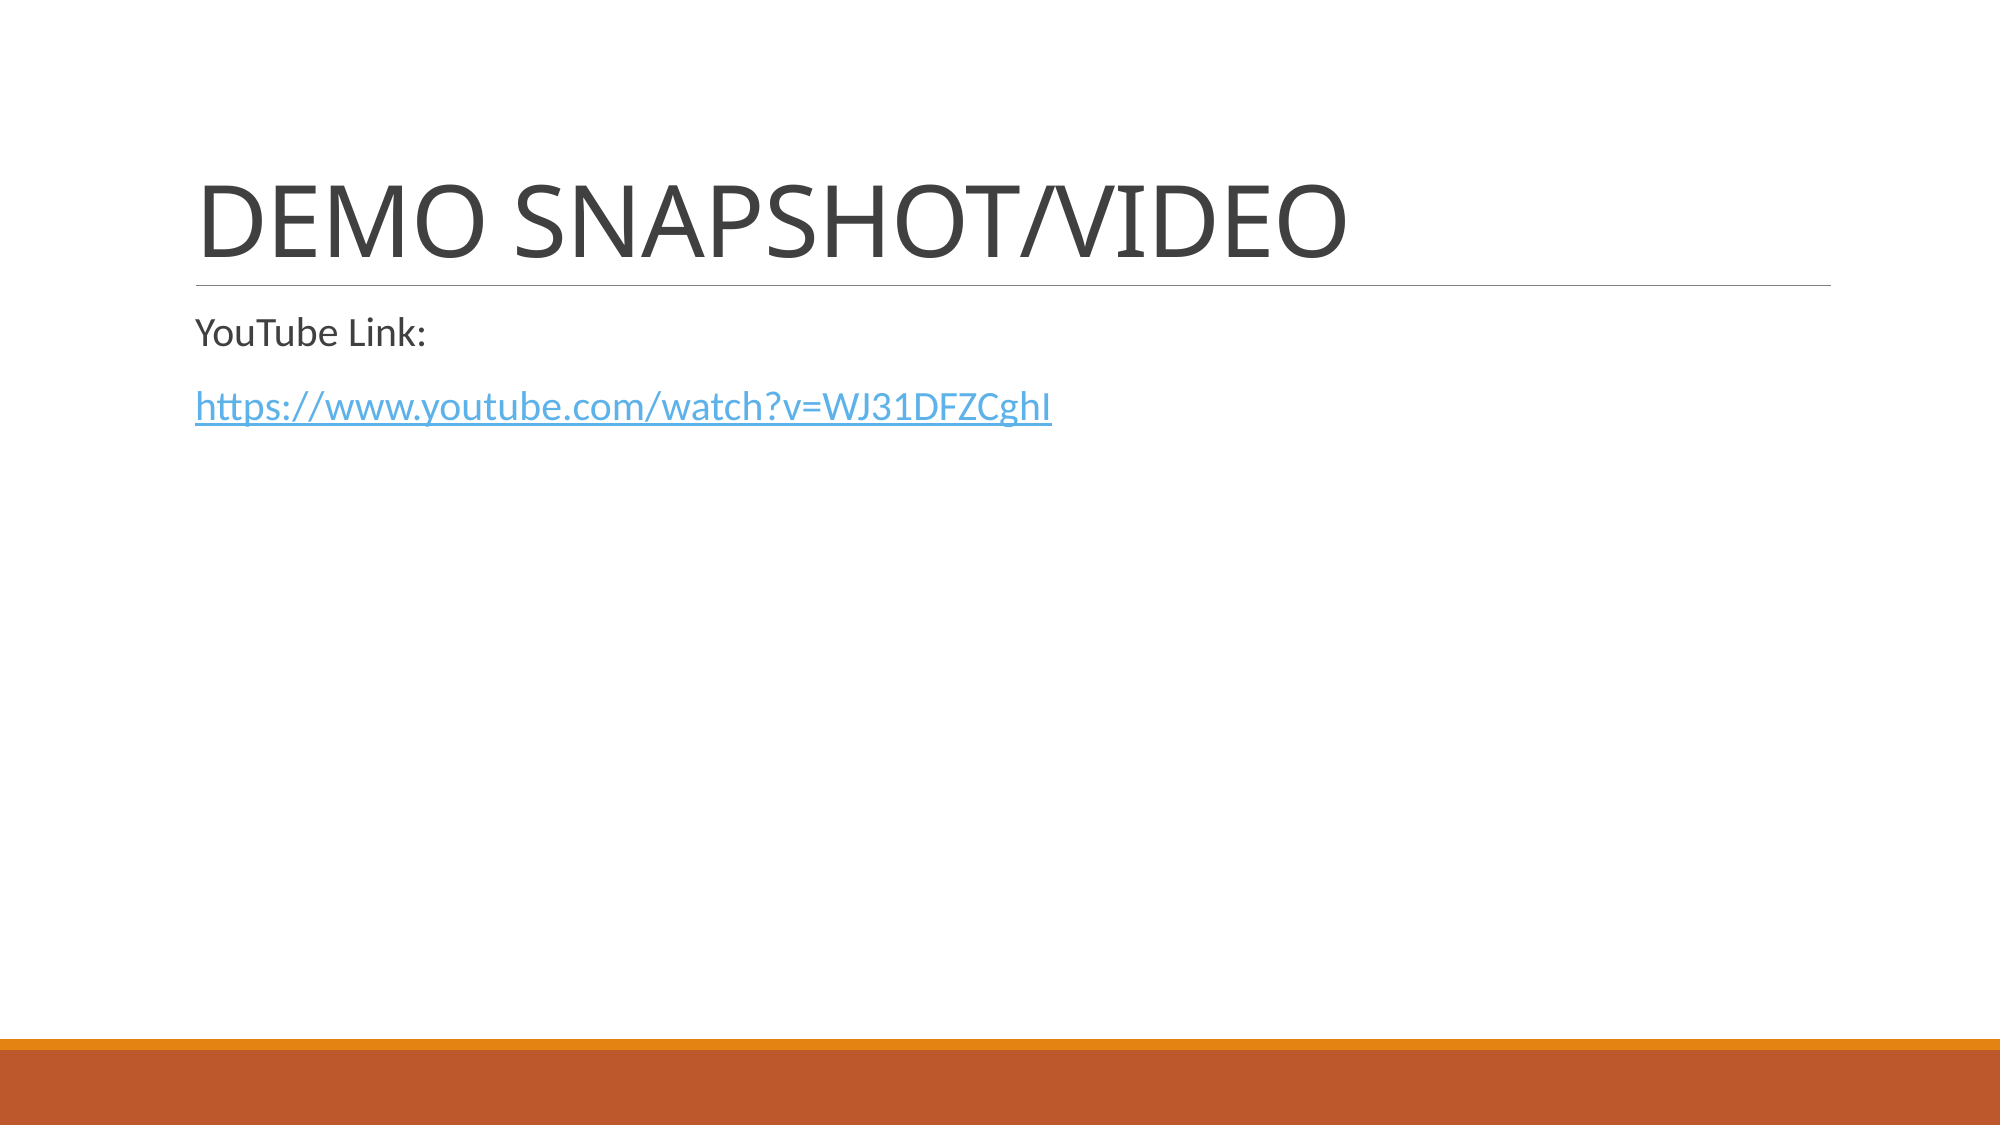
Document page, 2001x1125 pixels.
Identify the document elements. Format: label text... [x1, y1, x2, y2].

title DEMO SNAPSHOT/VIDEO [180, 47, 1830, 285]
list YouTube Link: https://www.youtube.com/watch?v=WJ31DFZCghI [180, 302, 1830, 963]
